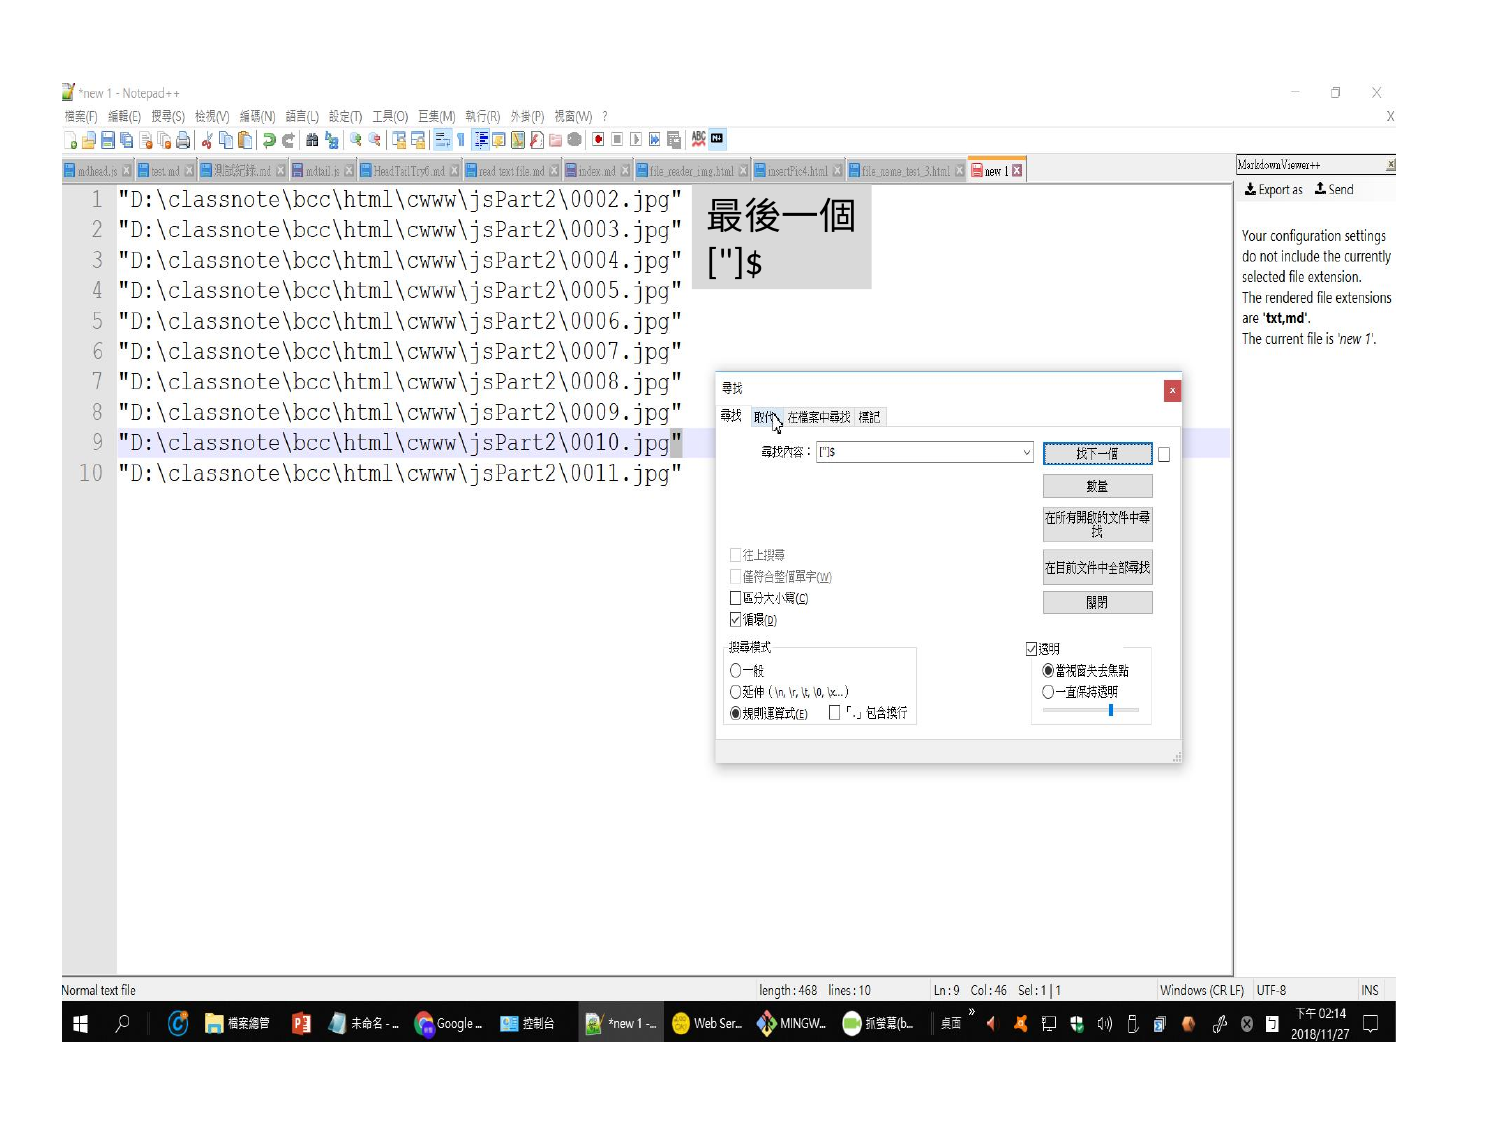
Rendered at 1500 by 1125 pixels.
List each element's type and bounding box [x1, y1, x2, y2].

picture [62, 83, 1396, 1042]
